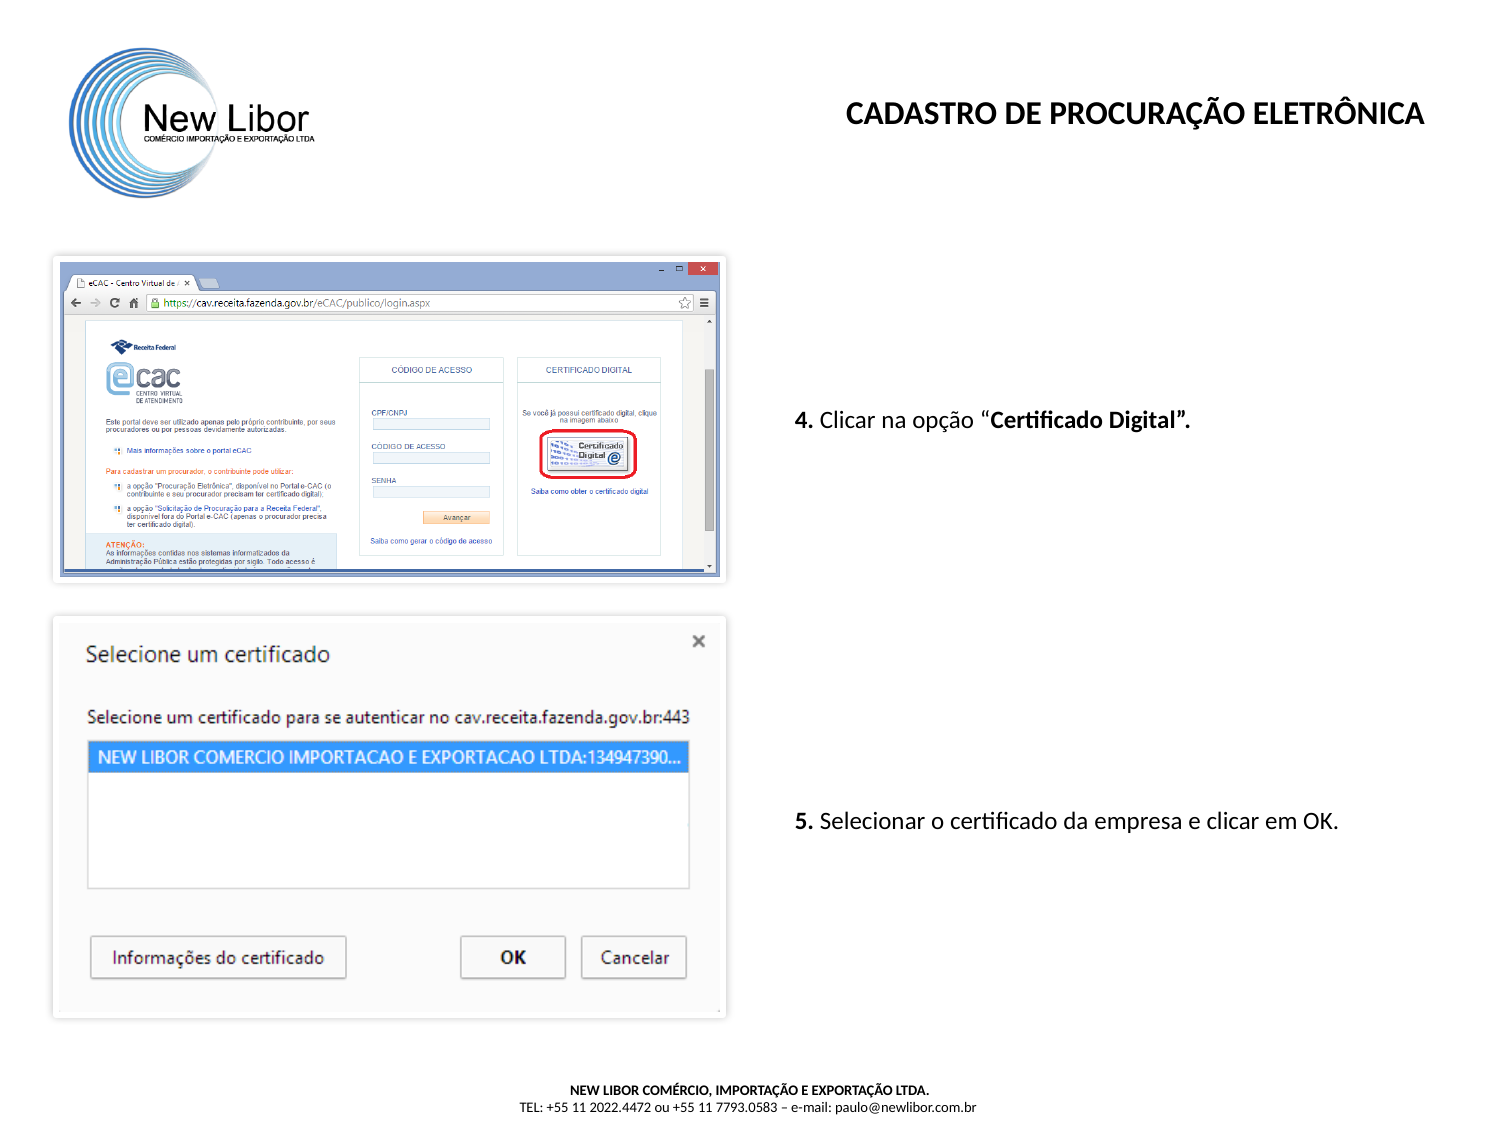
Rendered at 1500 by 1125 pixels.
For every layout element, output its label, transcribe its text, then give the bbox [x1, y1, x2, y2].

text_box 5. Selecionar o certificado da empresa e clicar em OK. [779, 797, 1441, 843]
picture [59, 622, 720, 1012]
text_box 4. Clicar na opção “Certificado Digital”. [779, 396, 1441, 442]
picture [59, 44, 319, 201]
picture [59, 261, 720, 577]
text_box CADASTRO DE PROCURAÇÃO ELETRÔNICA [319, 83, 1441, 139]
text_box NEW LIBOR COMÉRCIO, IMPORTAÇÃO E EXPORTAÇÃO LTDA. TEL: +55 11 2022.4472 ou +55 11 7793.0583 – e-mail: paulo@newlibor.com.br [0, 1073, 1500, 1123]
